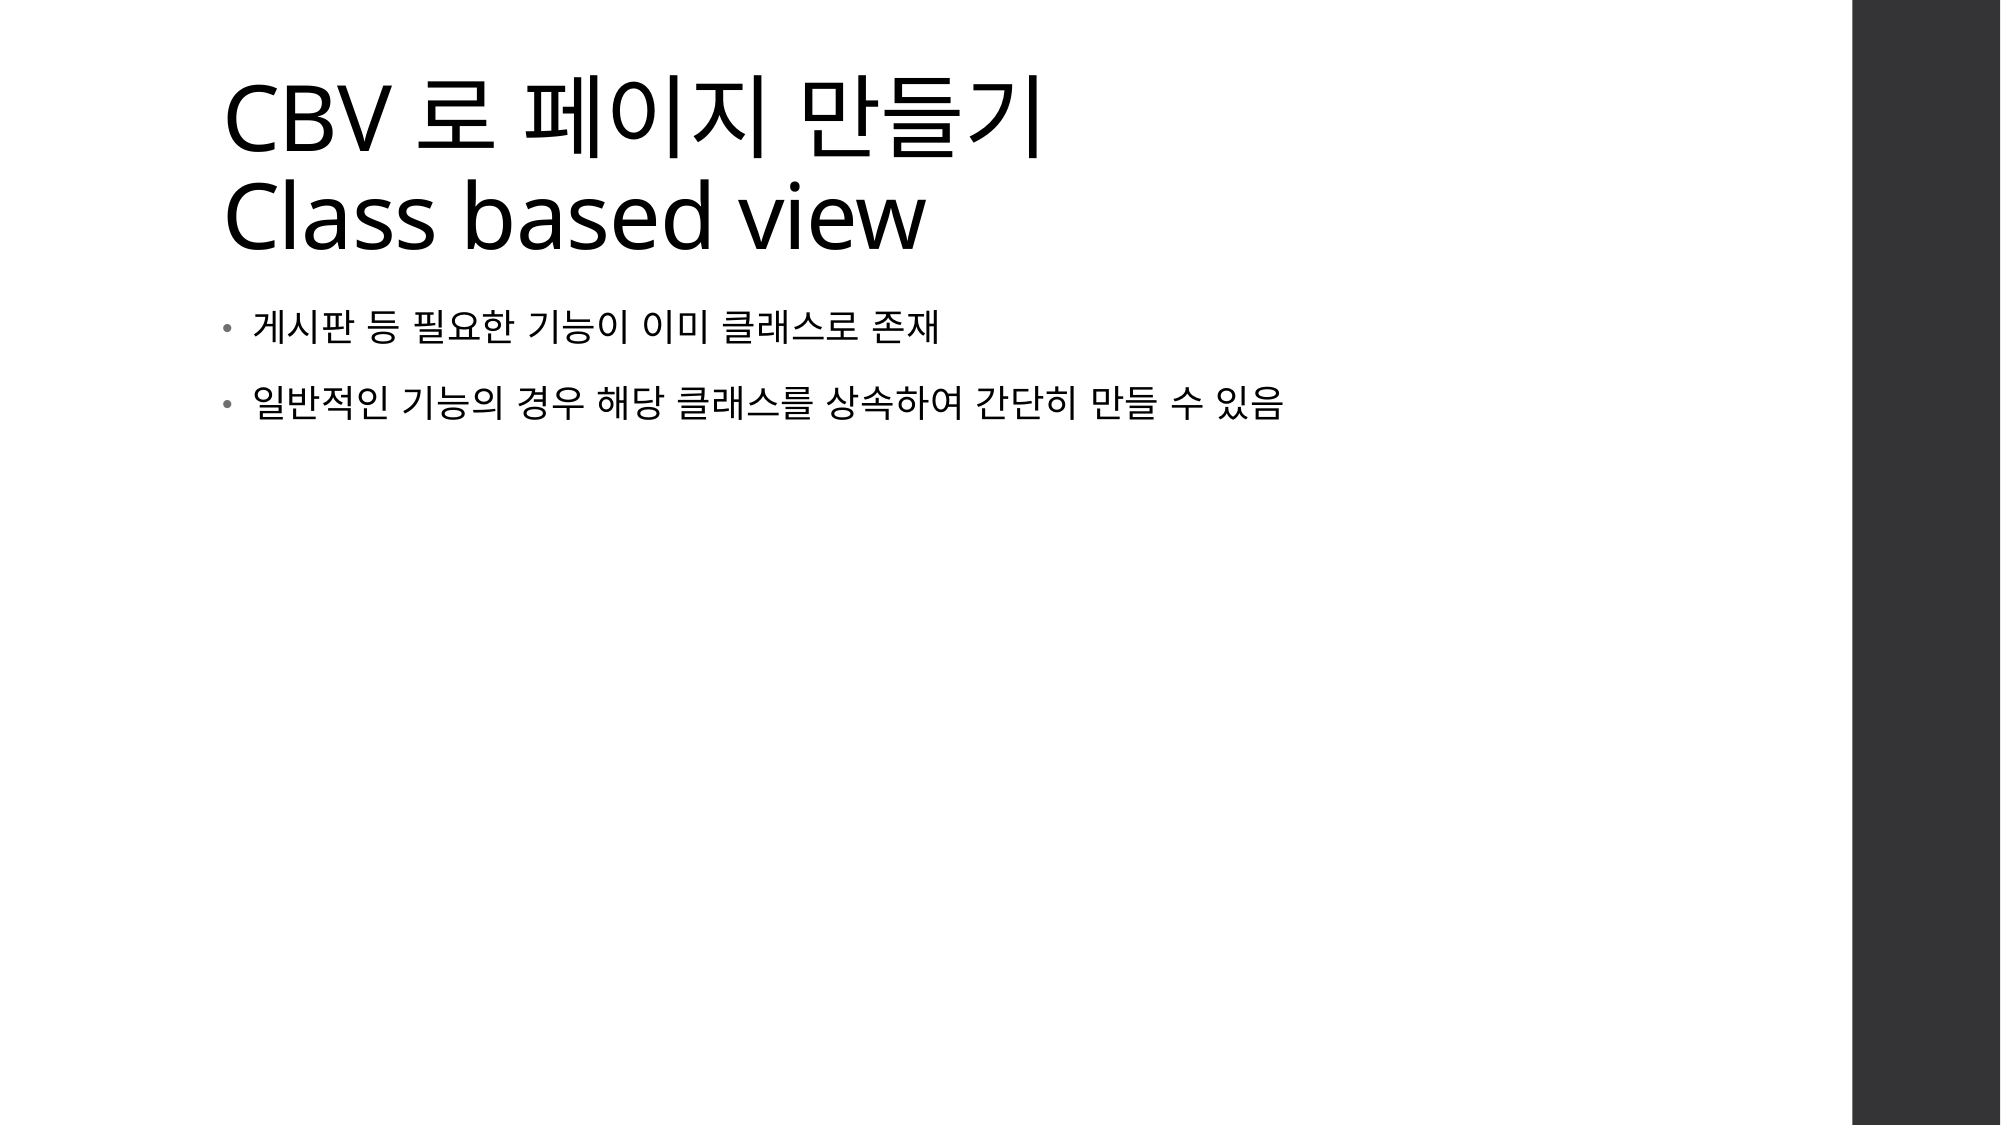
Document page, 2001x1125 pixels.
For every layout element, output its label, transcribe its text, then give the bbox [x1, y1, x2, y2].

list 게시판 등 필요한 기능이 이미 클래스로 존재 일반적인 기능의 경우 해당 클래스를 상속하여 간단히 만들 수 있음 [206, 299, 1617, 1014]
title CBV로 페이지 만들기 Class based view [206, 60, 1797, 278]
